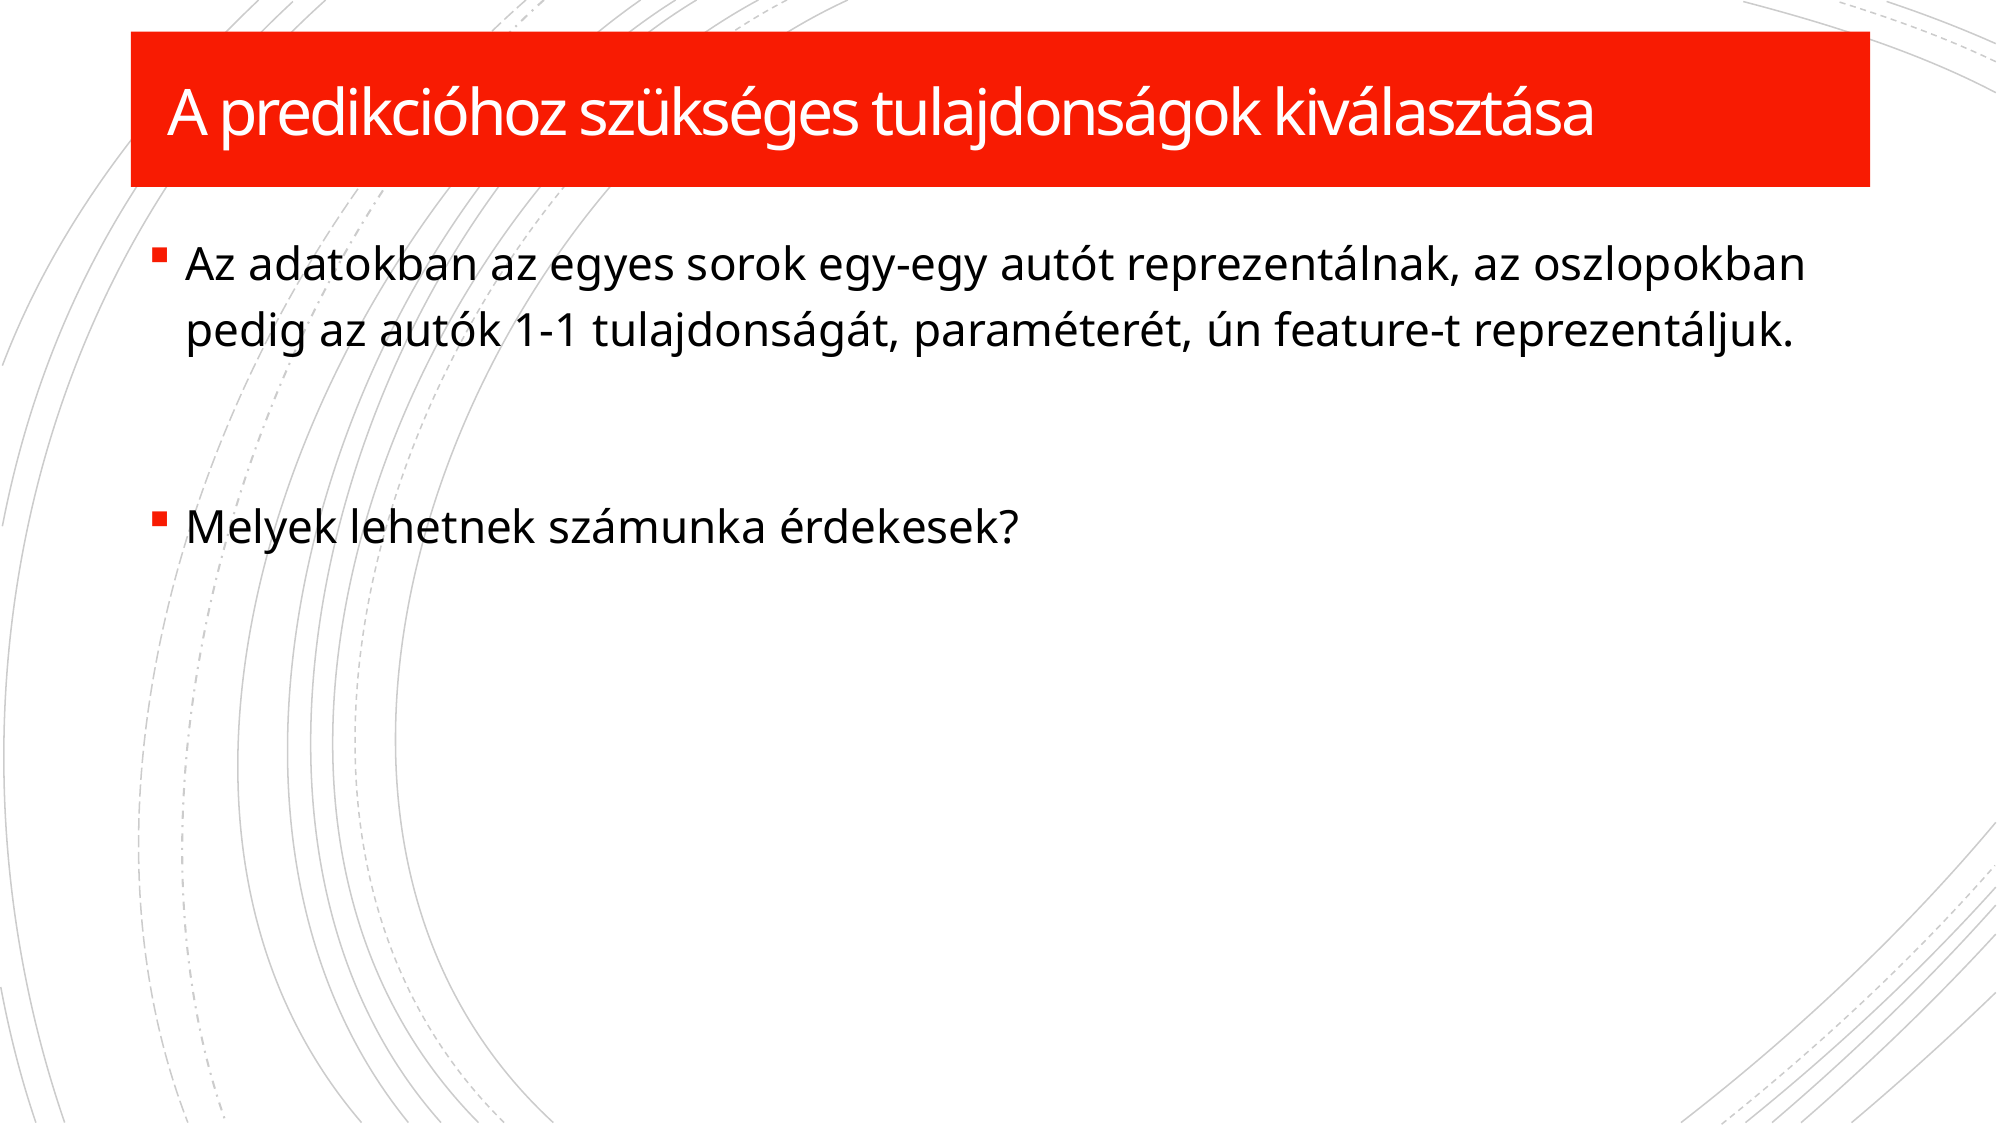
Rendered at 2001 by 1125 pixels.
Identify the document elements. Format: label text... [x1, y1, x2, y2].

list Az adatokban az egyes sorok egy-egy autót reprezentálnak, az oszlopokban pedig az autók 1-1 tulajdonságát, paraméterét, ún feature-t reprezentáljuk. Melyek lehetnek számunka érdekesek? [133, 215, 1871, 993]
title A predikcióhoz szükséges tulajdonságok kiválasztása [129, 17, 1701, 215]
